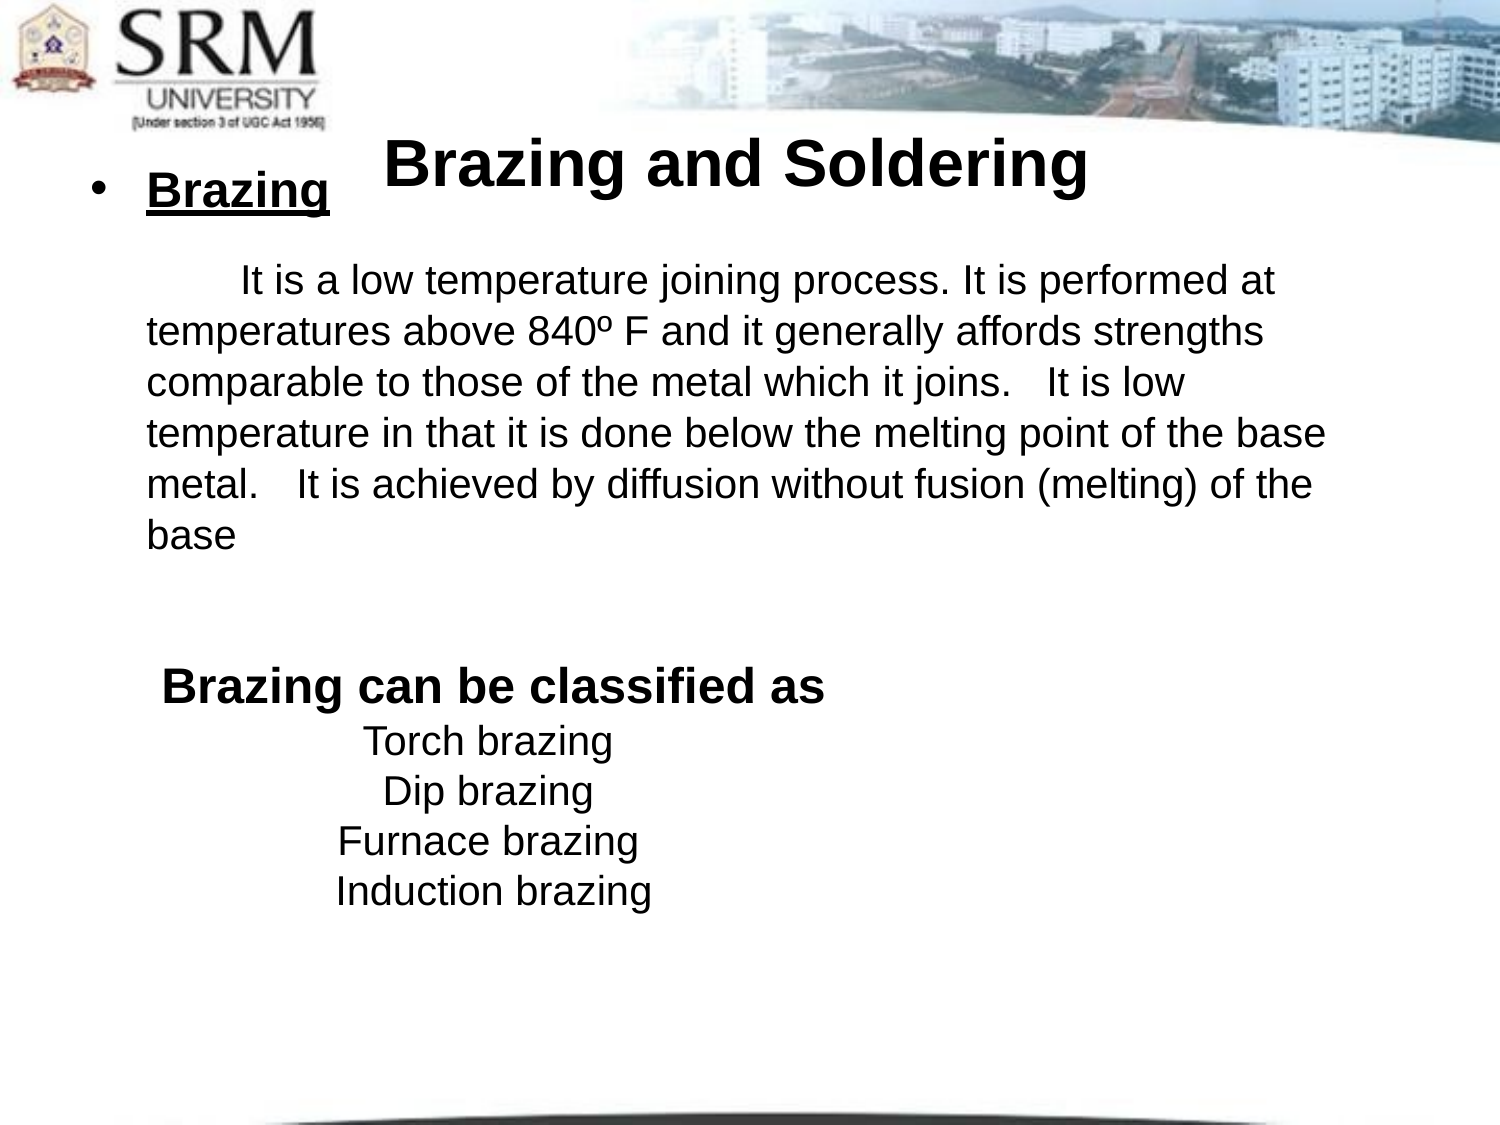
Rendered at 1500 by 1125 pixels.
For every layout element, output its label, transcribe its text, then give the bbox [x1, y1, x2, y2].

text_box Brazing can be classified as Torch brazing Dip brazing Furnace brazing Induction brazing [158, 651, 829, 914]
text_box Brazing [144, 155, 332, 218]
picture [0, 0, 1500, 1125]
text_box It is a low temperature joining process. It is performed at temperatures above 840º F and it generally affords strengths comparable to those of the metal which it joins. It is low temperature in that it is done below the melting point of the base metal. It is achieved by diffusion without fusion (melting) of the base [144, 245, 1408, 558]
text_box • [87, 152, 110, 215]
title Brazing and Soldering [380, 117, 1094, 245]
